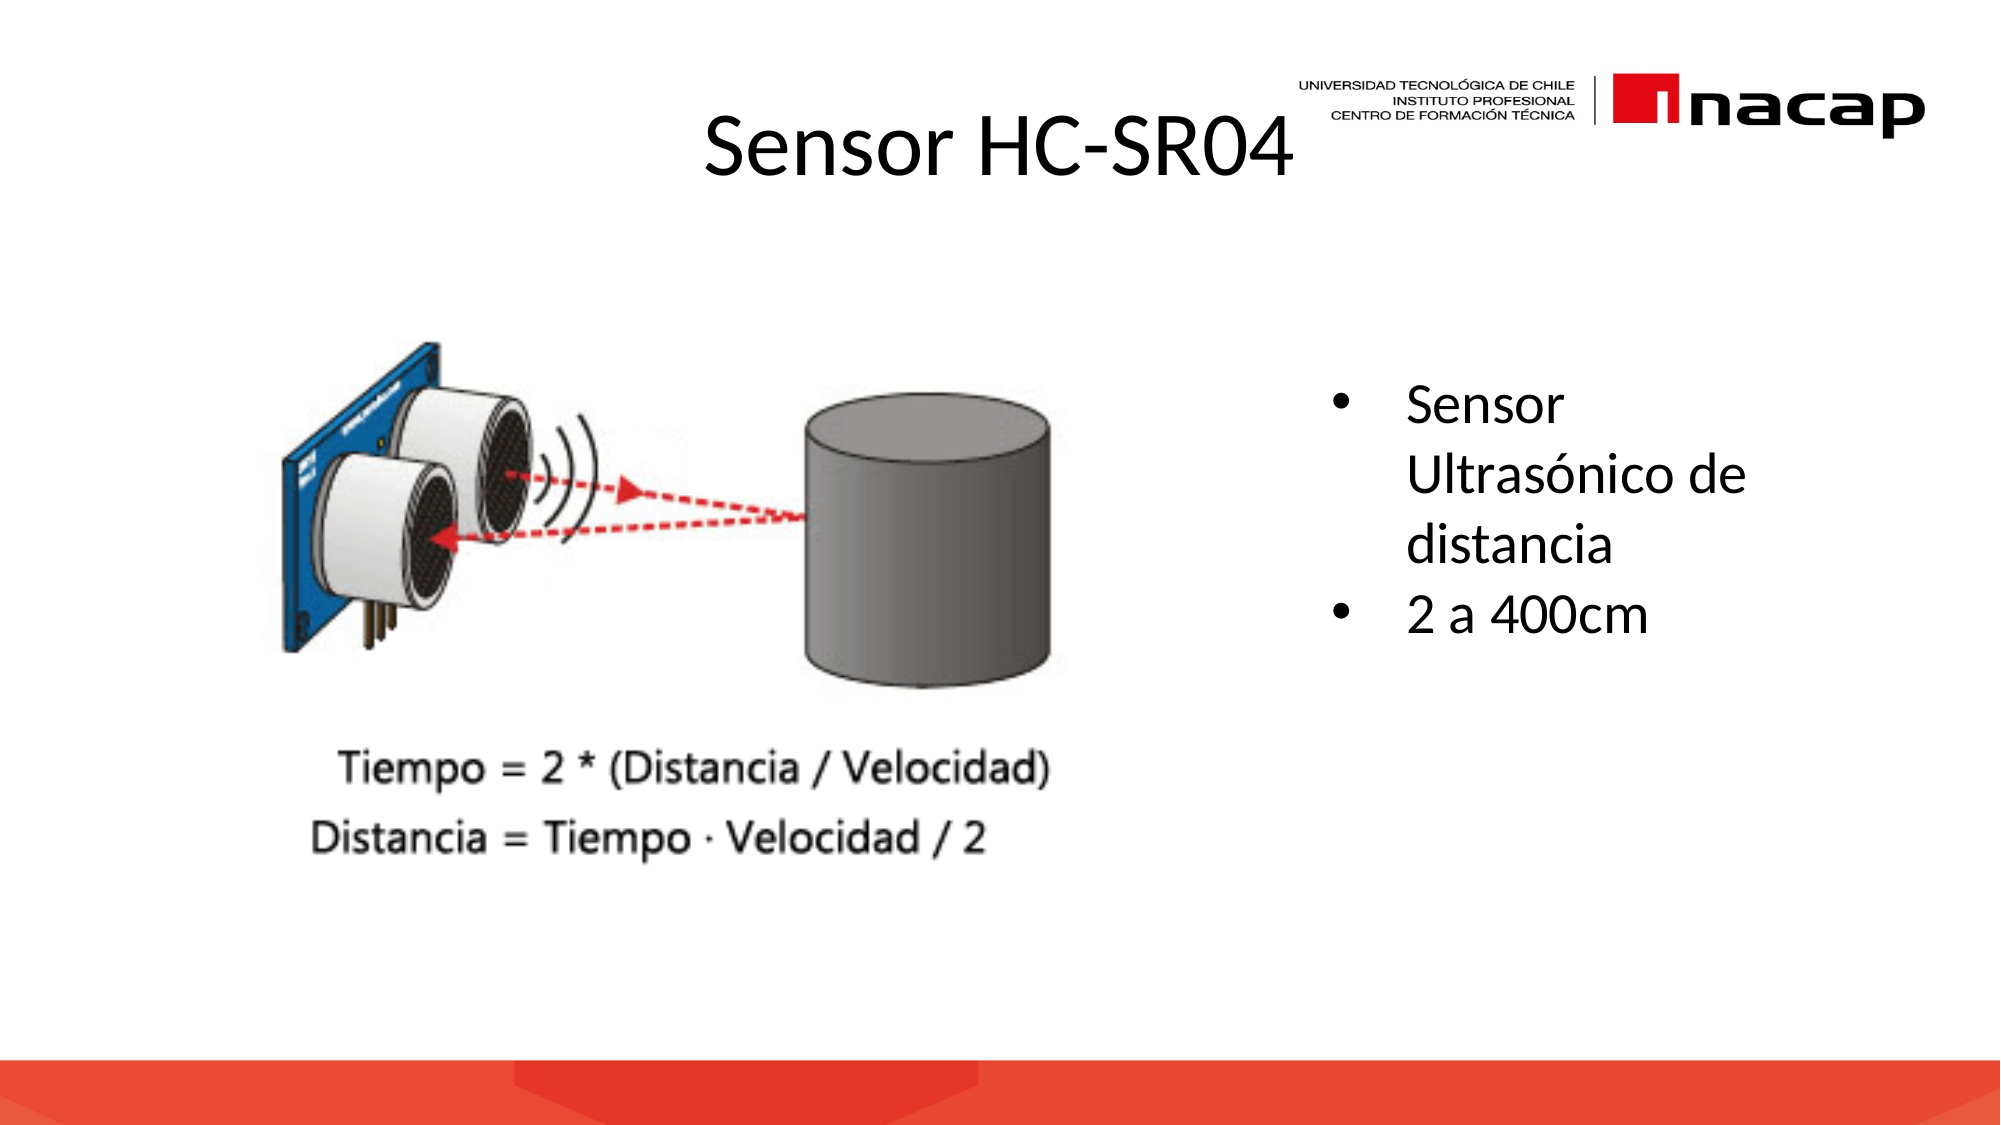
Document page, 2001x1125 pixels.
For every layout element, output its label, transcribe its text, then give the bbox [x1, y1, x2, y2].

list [241, 318, 1099, 897]
text_box Sensor Ultrasónico de distancia 2 a 400cm [1316, 358, 1827, 653]
title Sensor HC-SR04 [99, 45, 1900, 233]
picture [0, 0, 2000, 1125]
